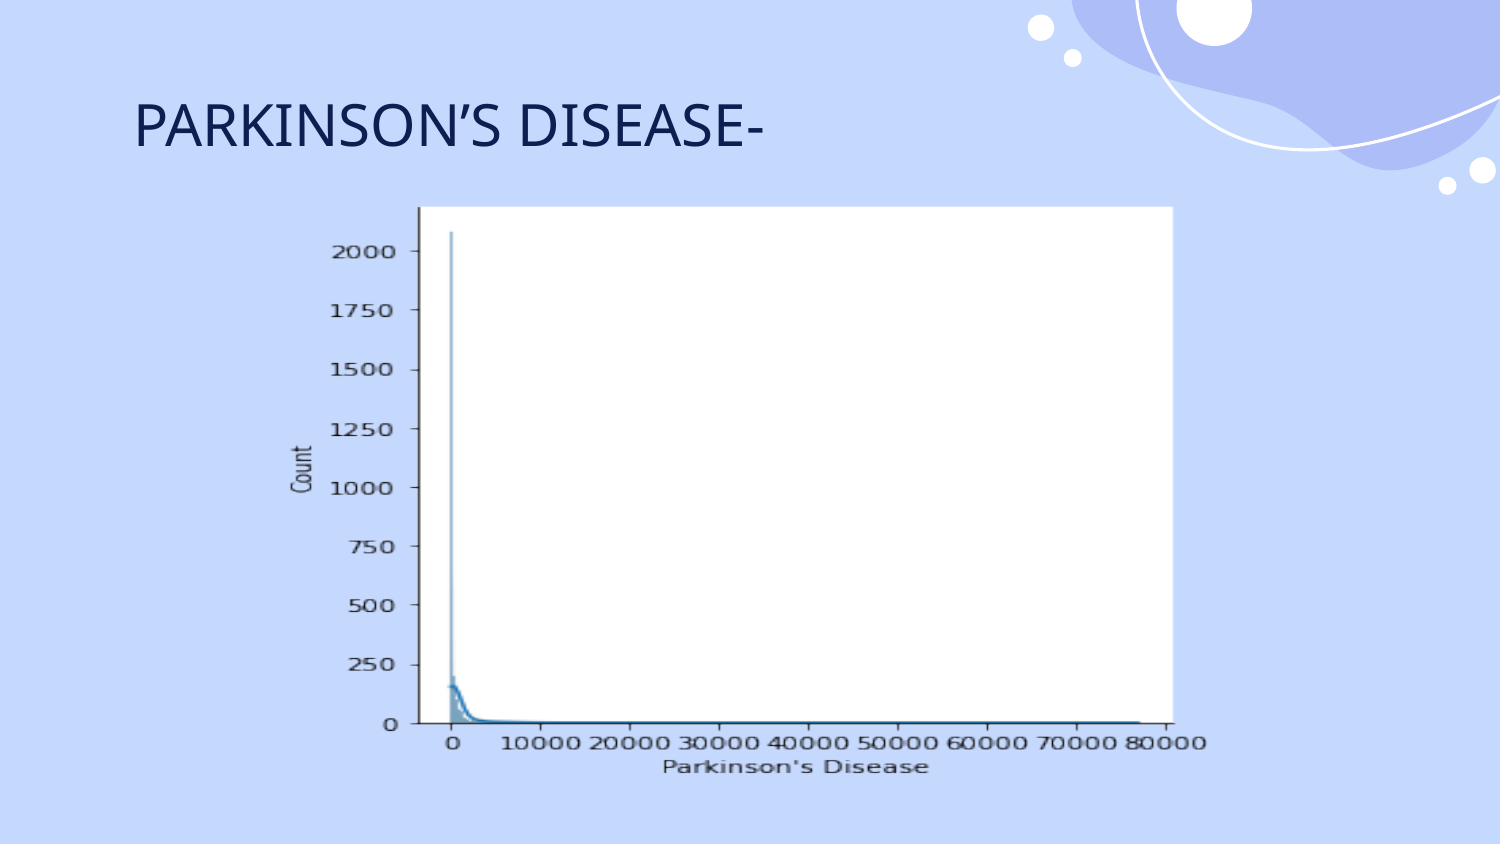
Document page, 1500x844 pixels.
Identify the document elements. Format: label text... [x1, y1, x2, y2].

picture [272, 197, 1228, 788]
title PARKINSON’S DISEASE- [118, 72, 1382, 167]
